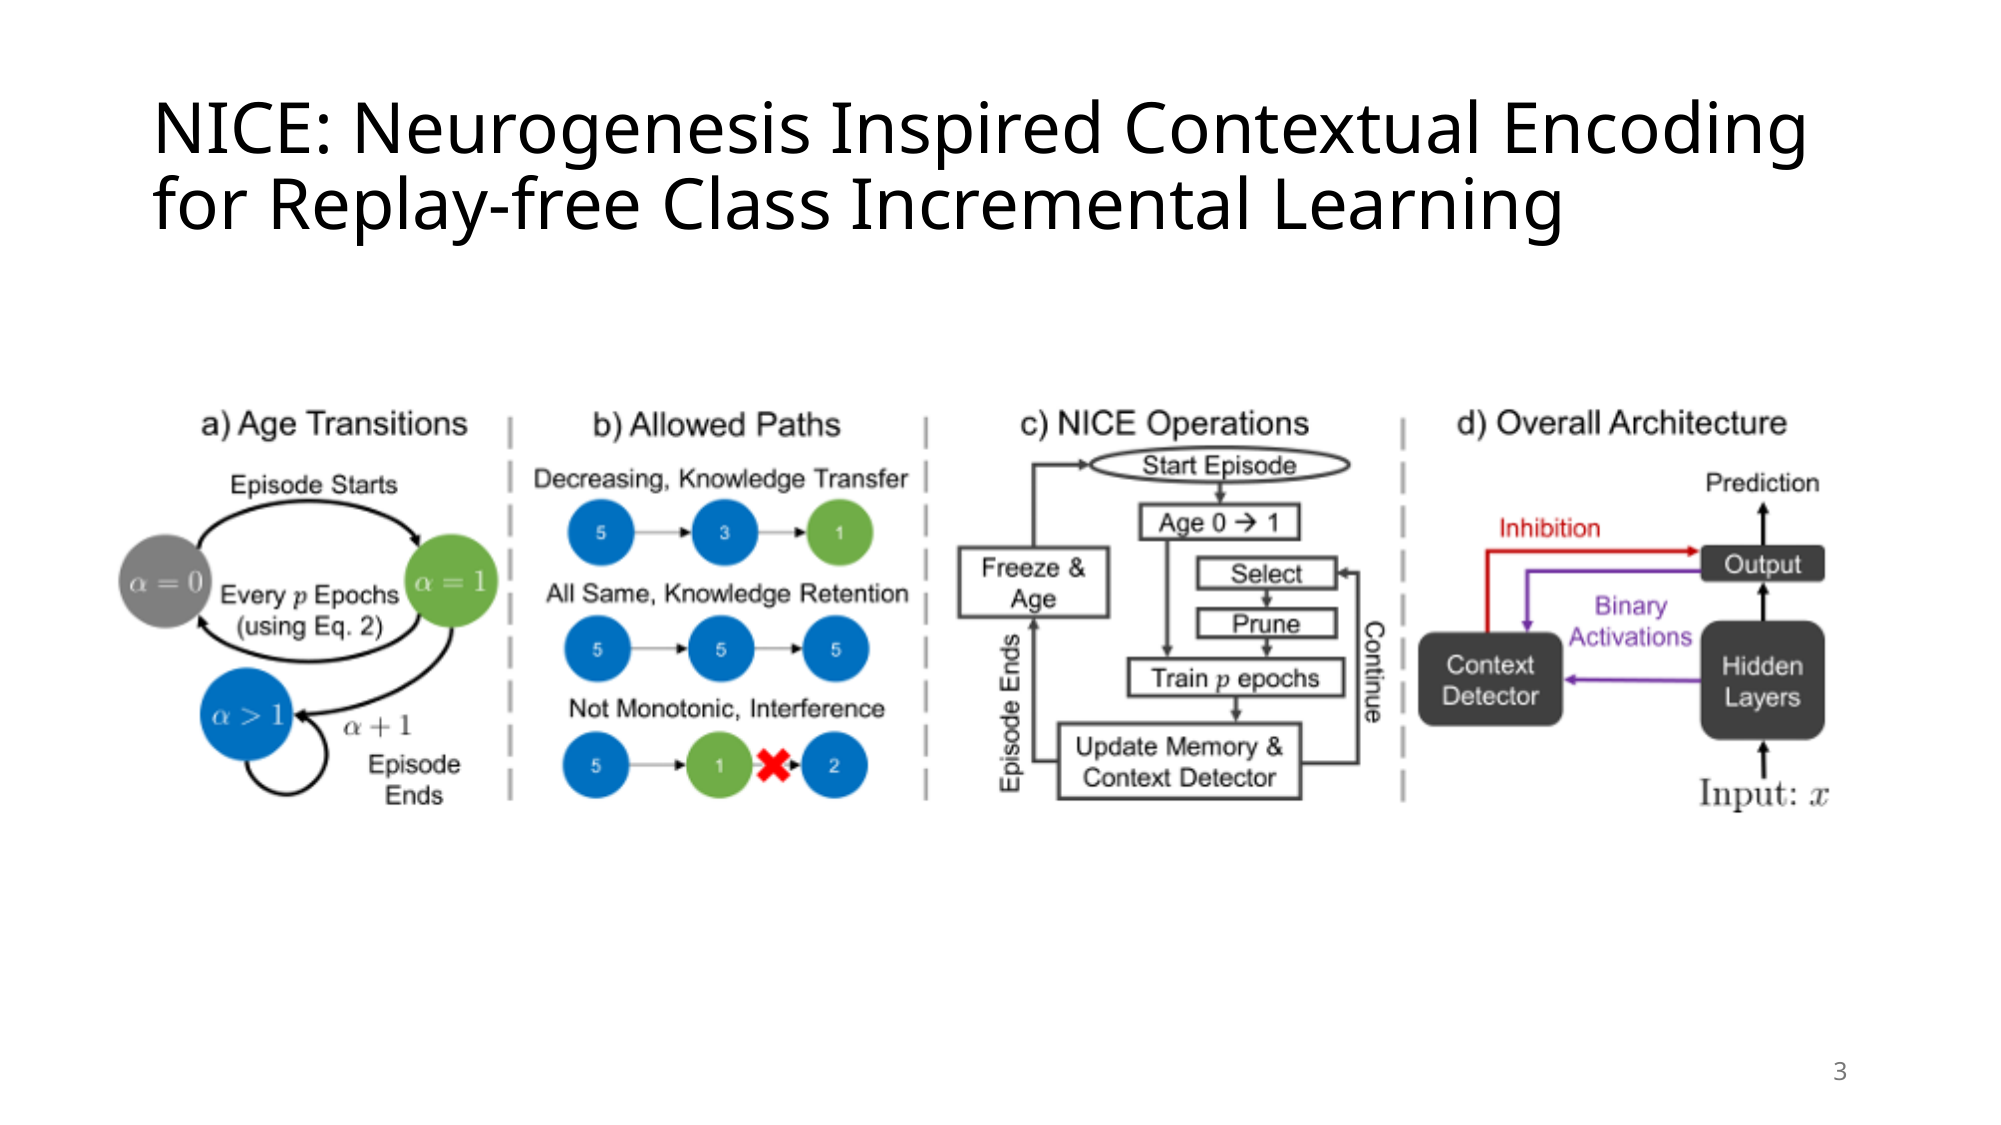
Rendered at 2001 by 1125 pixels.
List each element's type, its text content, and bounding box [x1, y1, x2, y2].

slide_number 3 [1412, 1042, 1863, 1103]
picture [58, 347, 1942, 851]
title NICE: Neurogenesis Inspired Contextual Encoding for Replay-free Class Incremental Learning [137, 59, 1863, 278]
